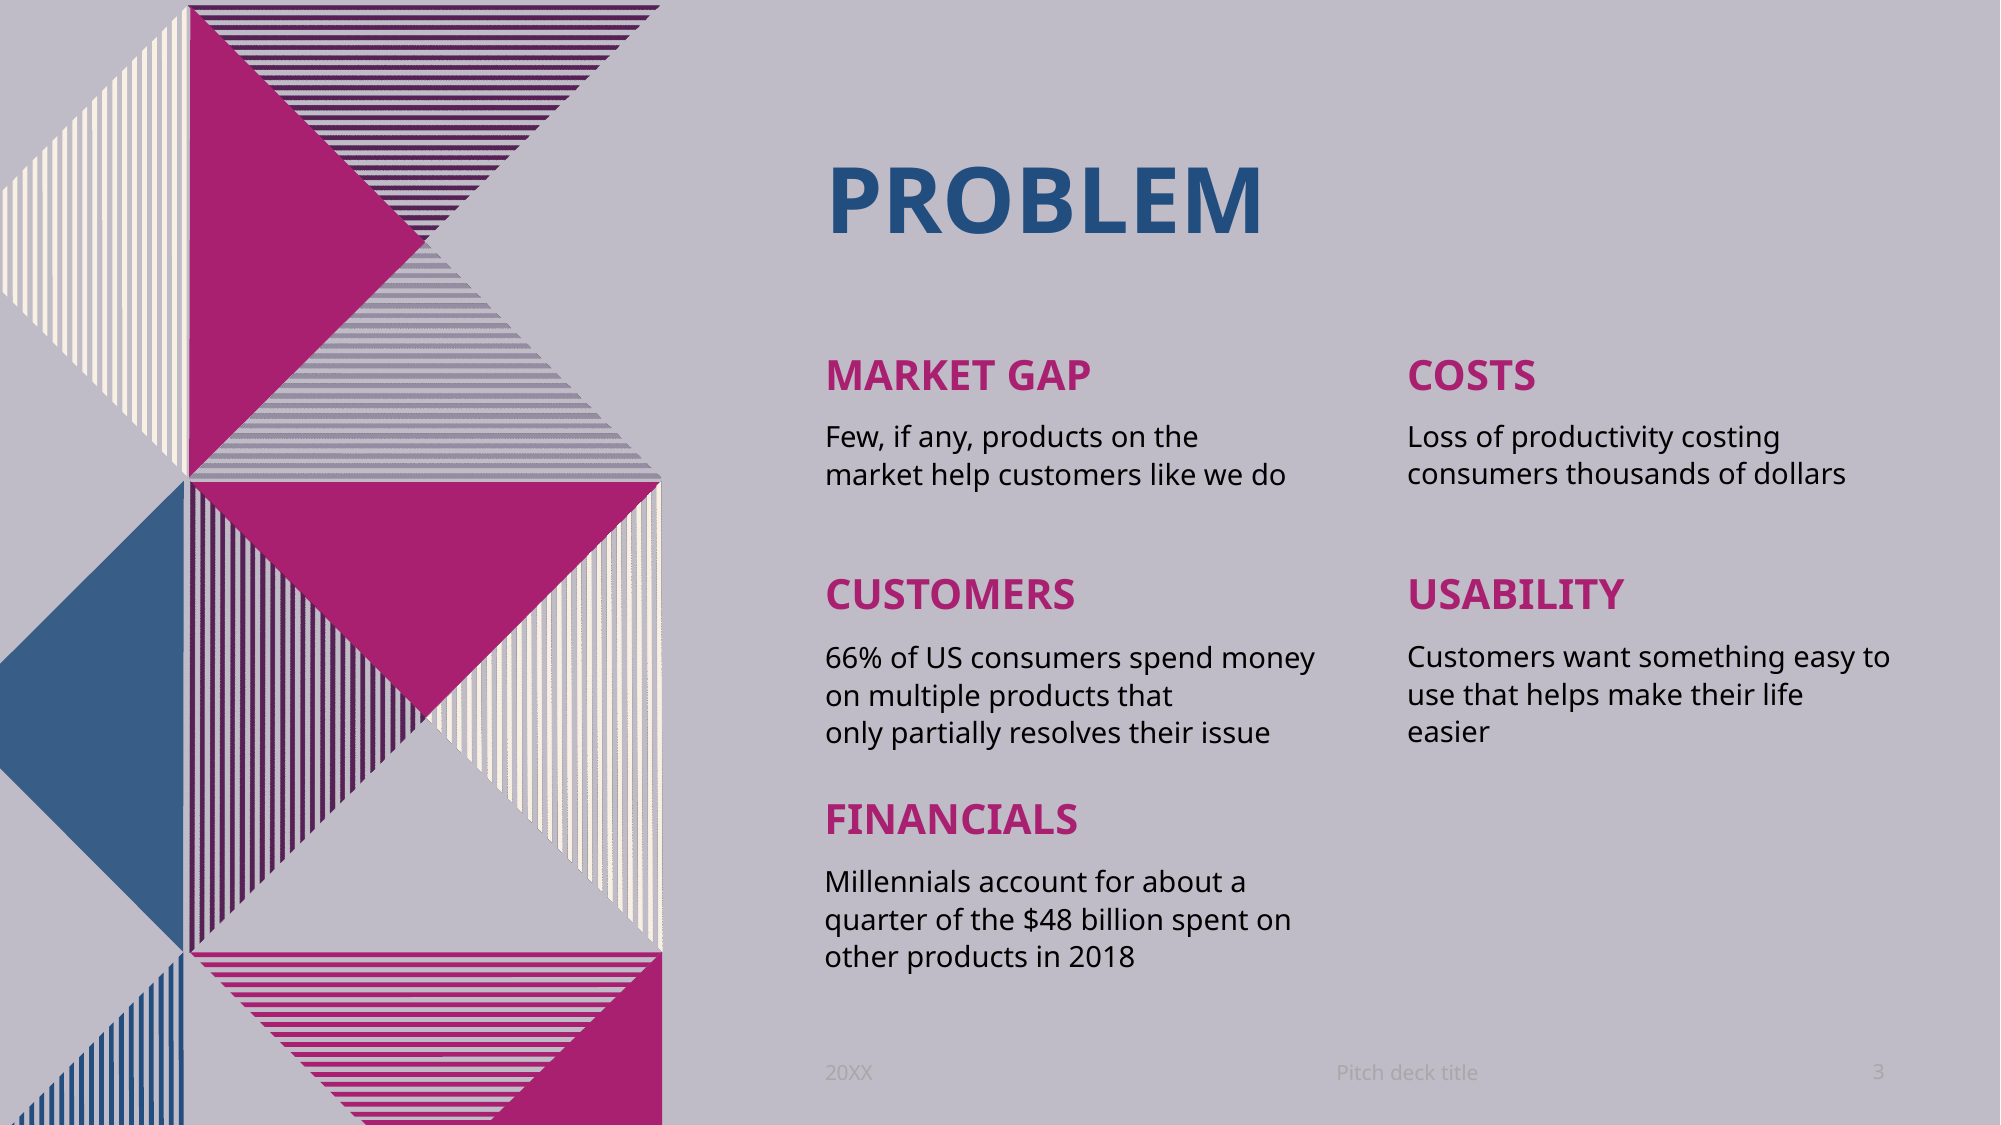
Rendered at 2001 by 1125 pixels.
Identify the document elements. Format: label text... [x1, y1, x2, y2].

list Millennials account for about a quarter of the $48 billion spent on other products in 2018 [809, 853, 1335, 974]
picture [190, 242, 661, 482]
list USABILITY [1392, 560, 1918, 621]
picture [184, 481, 425, 953]
list Customers want something easy to use that helps make their life easier [1392, 628, 1918, 749]
list 66% of US consumers spend money on multiple products that only partially resolves their issue [810, 629, 1335, 750]
list MARKET GAP [810, 341, 1335, 402]
slide_number 3 [1824, 1042, 1900, 1103]
list CUSTOMERS [810, 560, 1335, 621]
slide_number 20XX [810, 1042, 990, 1103]
list FINANCIALS [809, 785, 1335, 846]
list COSTS [1392, 341, 1918, 402]
list Loss of productivity costing consumers thousands of dollars [1392, 407, 1918, 528]
picture [426, 481, 864, 952]
title PROBLEM [810, 147, 1850, 365]
picture [188, 0, 659, 240]
list Few, if any, products on the market help customers like we do [810, 408, 1335, 529]
footer Pitch deck title [1219, 1041, 1595, 1102]
